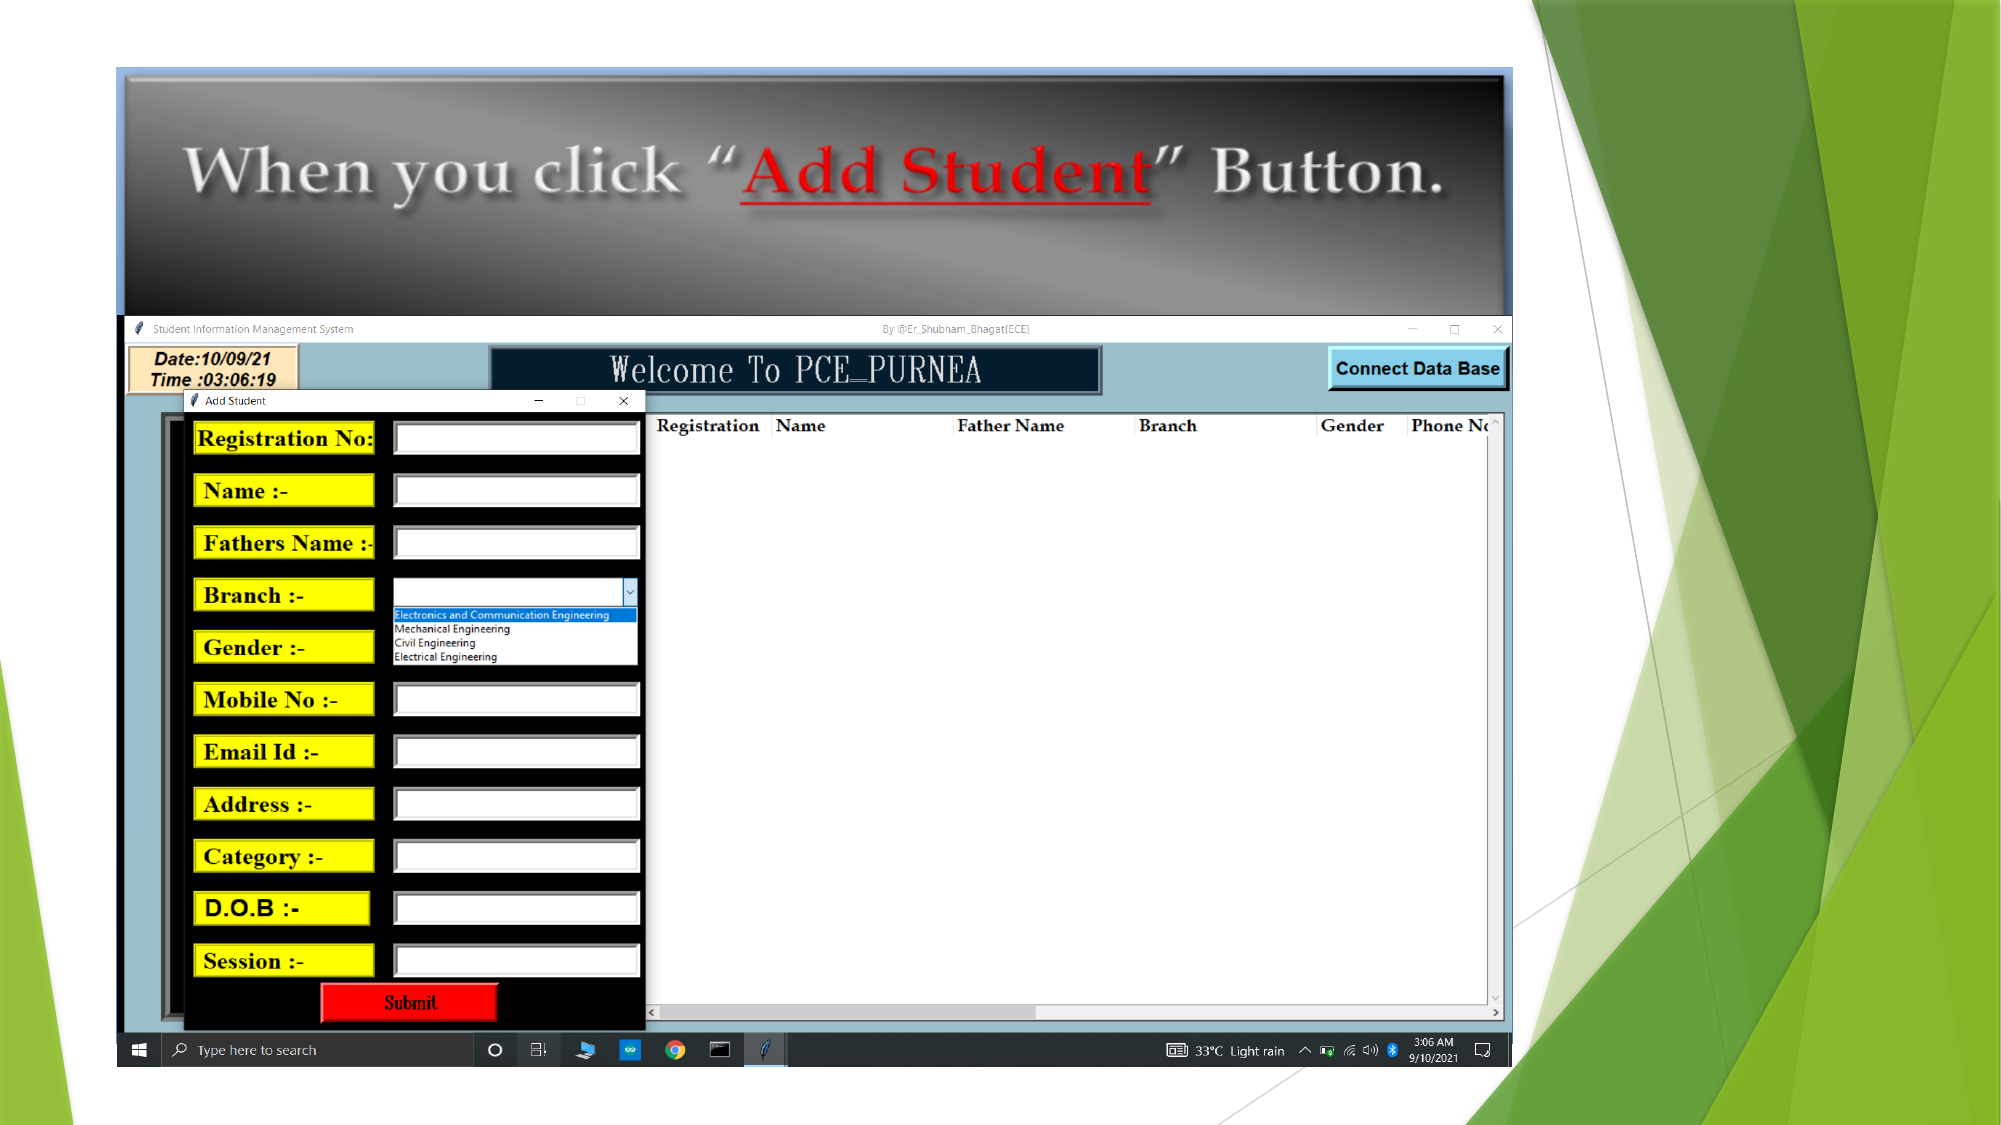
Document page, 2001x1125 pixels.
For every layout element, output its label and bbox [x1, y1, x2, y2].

picture [116, 67, 1514, 1068]
